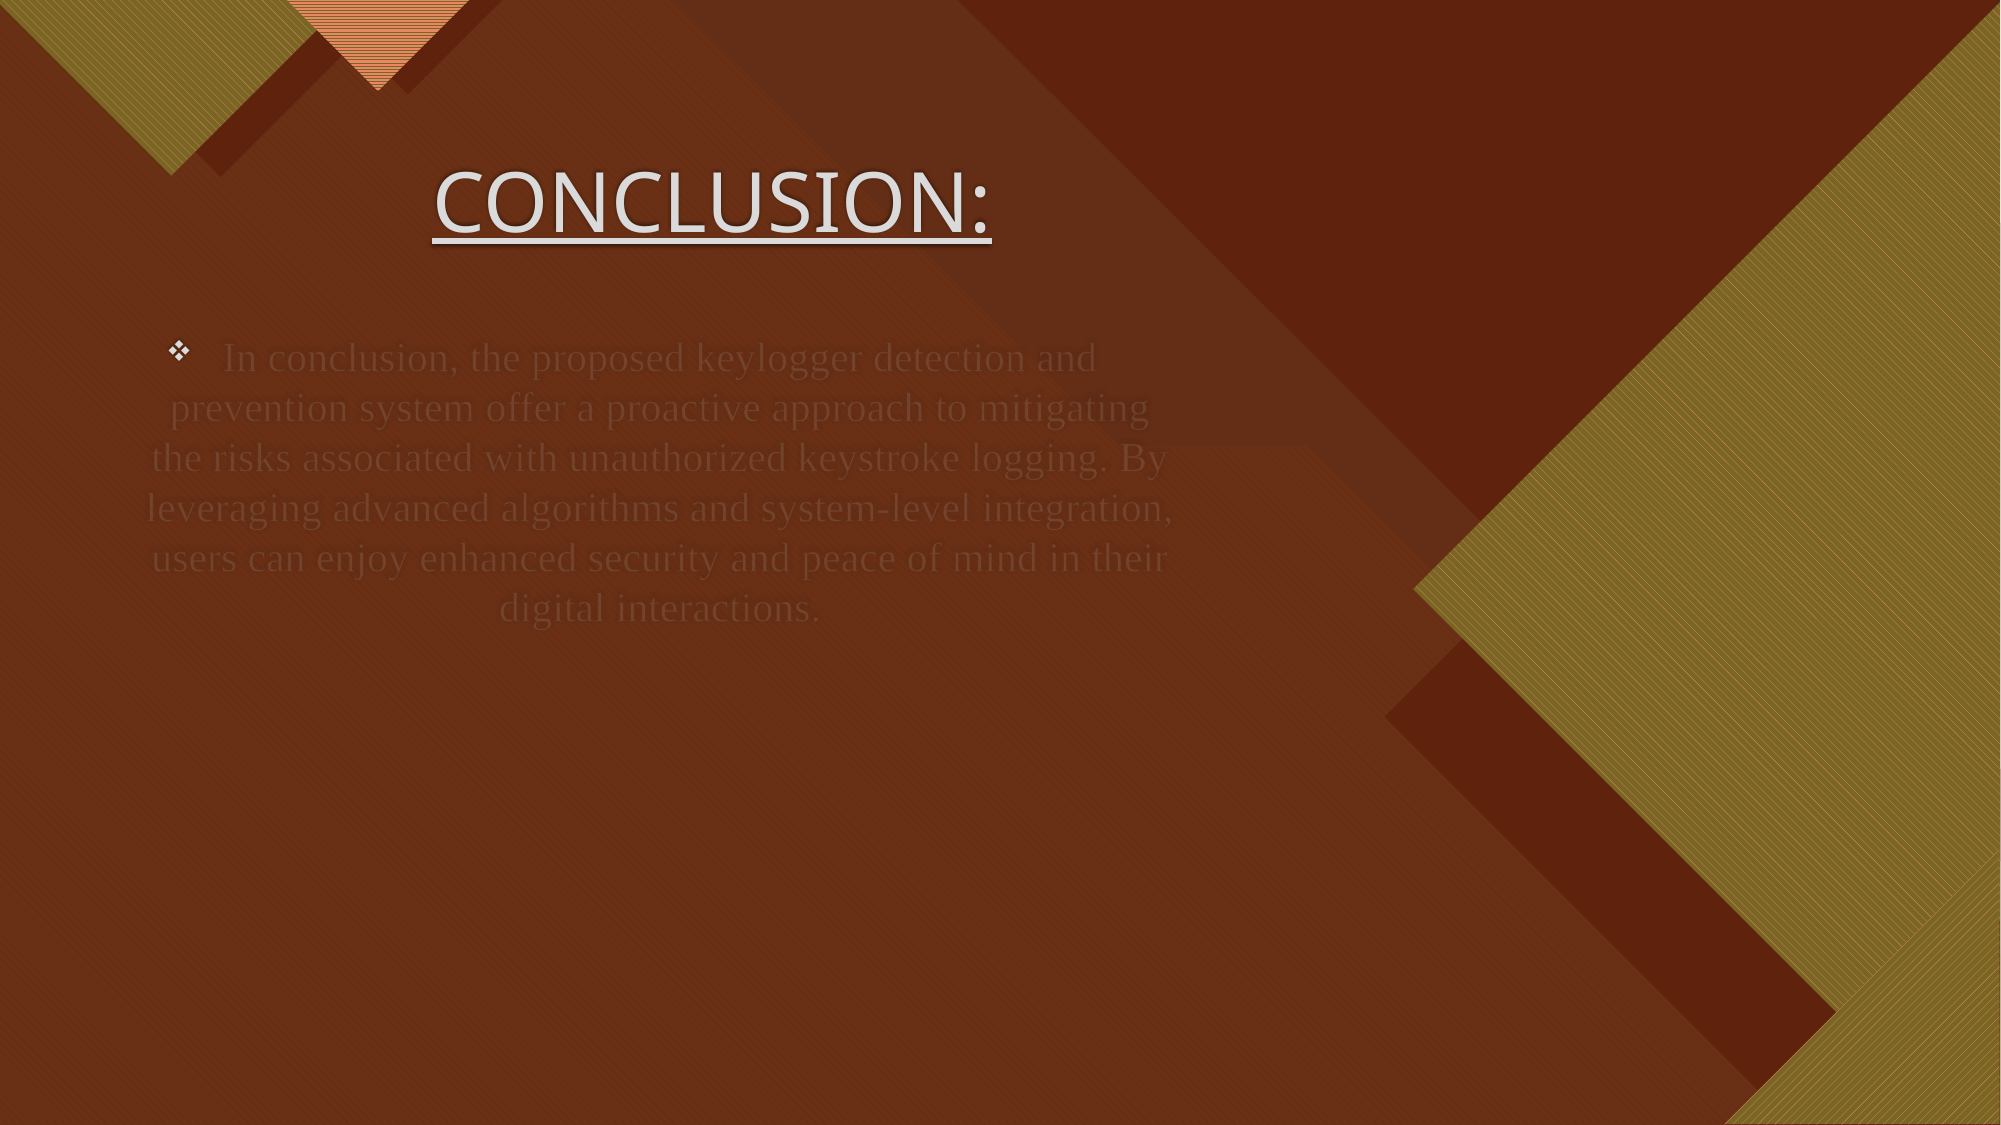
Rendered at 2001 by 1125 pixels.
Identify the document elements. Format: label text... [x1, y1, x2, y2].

slide_number 8 [1724, 965, 1849, 1025]
list In conclusion, the proposed keylogger detection and prevention system offer a proactive approach to mitigating the risks associated with unauthorized keystroke logging. By leveraging advanced algorithms and system-level integration, users can enjoy enhanced security and peace of mind in their digital interactions. [73, 321, 1190, 1010]
title CONCLUSION: [73, 115, 1351, 257]
